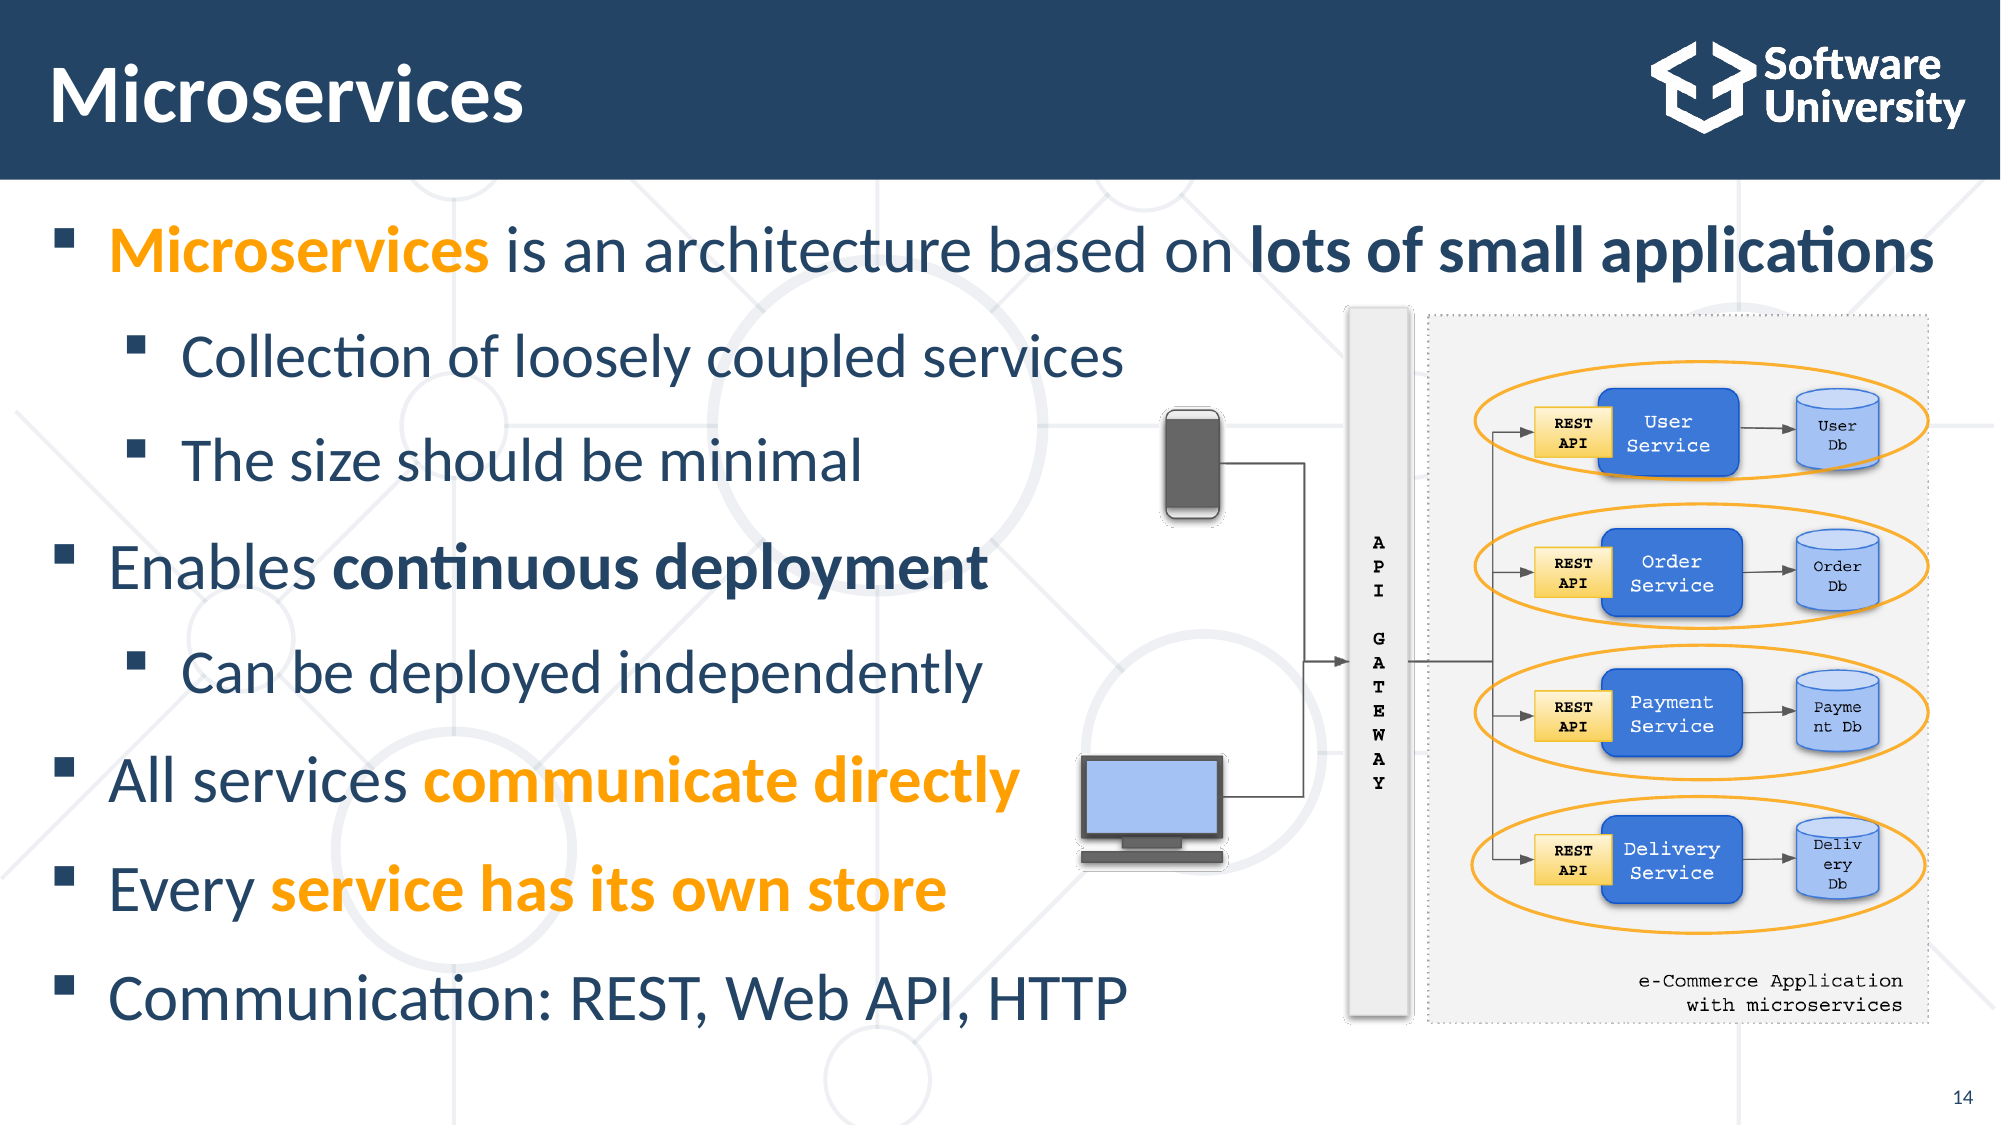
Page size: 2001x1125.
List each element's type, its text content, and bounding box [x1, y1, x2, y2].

title Microservices [31, 16, 1625, 162]
list Microservices is an architecture based on lots of small applications Collection of loosely coupled services The size should be minimal Enables continuous deployment Can be deployed independently All services communicate directly Every service has its own store Communication: REST, Web API, HTTP [31, 196, 1970, 1093]
picture [1075, 302, 1929, 1033]
slide_number 14 [1928, 1067, 1989, 1117]
picture [1651, 41, 1966, 134]
